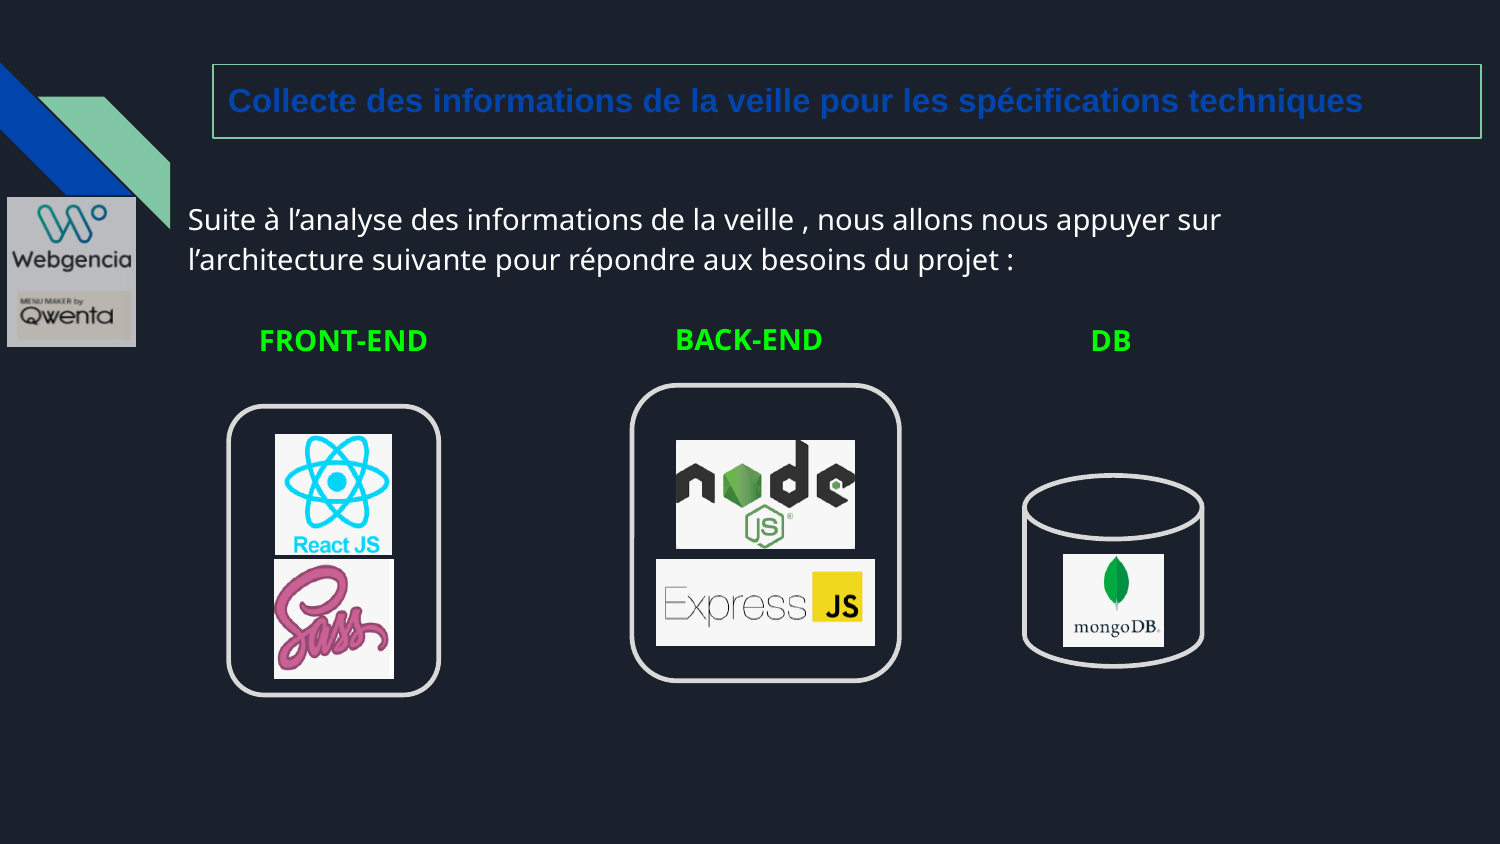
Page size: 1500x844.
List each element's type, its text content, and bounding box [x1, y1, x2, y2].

text_box BACK-END [659, 306, 890, 372]
picture [1062, 554, 1164, 647]
text_box FRONT-END [244, 307, 474, 373]
picture [275, 434, 392, 555]
picture [6, 196, 136, 347]
text_box DB [1075, 307, 1151, 373]
text_box [228, 406, 439, 695]
text_box [631, 385, 900, 681]
title Collecte des informations de la veille pour les spécifications techniques [212, 64, 1482, 138]
picture [273, 559, 394, 679]
text_box [1024, 475, 1203, 667]
picture [676, 439, 856, 549]
picture [656, 559, 876, 647]
list Suite à l’analyse des informations de la veille , nous allons nous appuyer sur l’architecture suivante pour répondre aux besoins du projet : [172, 180, 1405, 786]
